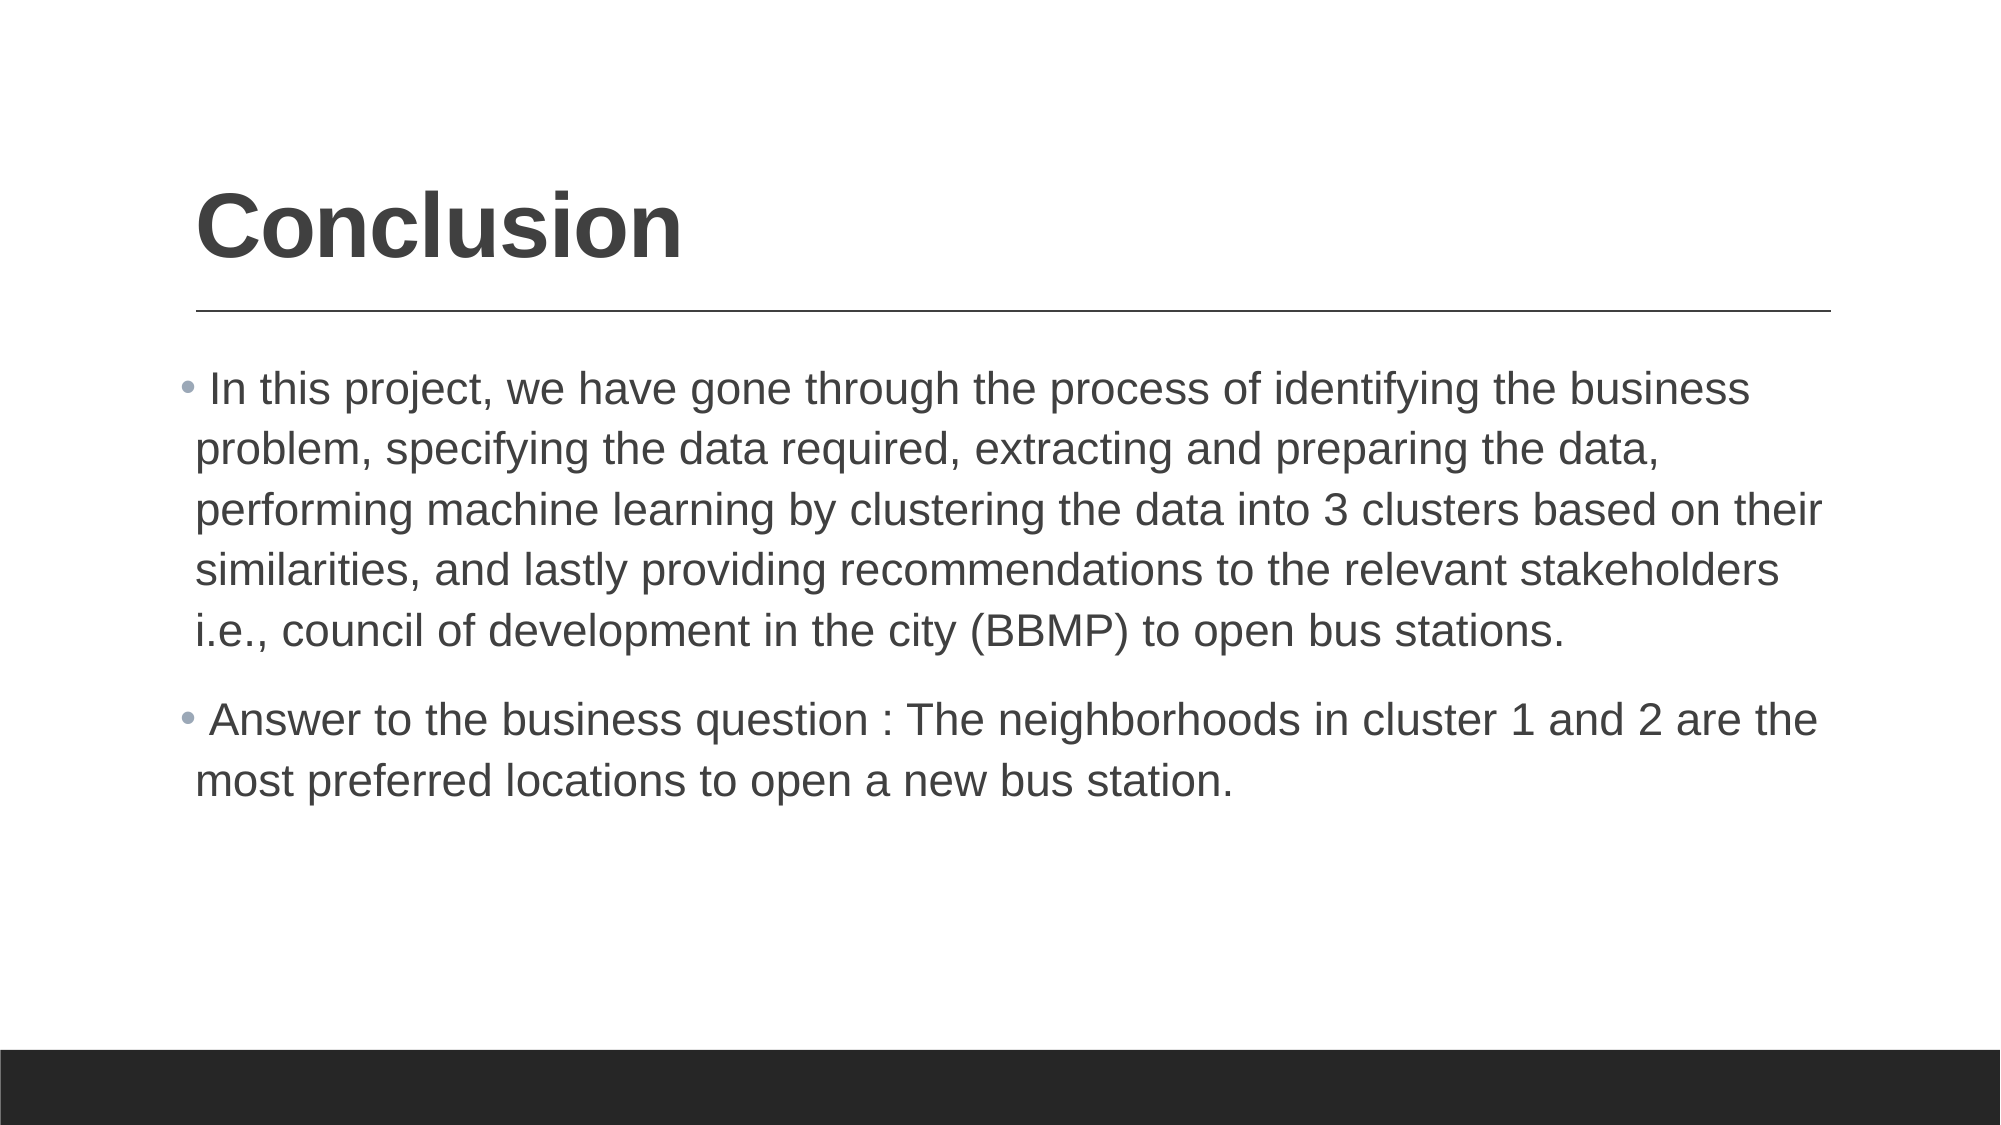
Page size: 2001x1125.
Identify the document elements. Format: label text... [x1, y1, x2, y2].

title Conclusion [180, 47, 1830, 285]
list In this project, we have gone through the process of identifying the business problem, specifying the data required, extracting and preparing the data, performing machine learning by clustering the data into 3 clusters based on their similarities, and lastly providing recommendations to the relevant stakeholders i.e., council of development in the city (BBMP) to open bus stations. Answer to the business question : The neighborhoods in cluster 1 and 2 are the most preferred locations to open a new bus station. [180, 345, 1830, 963]
